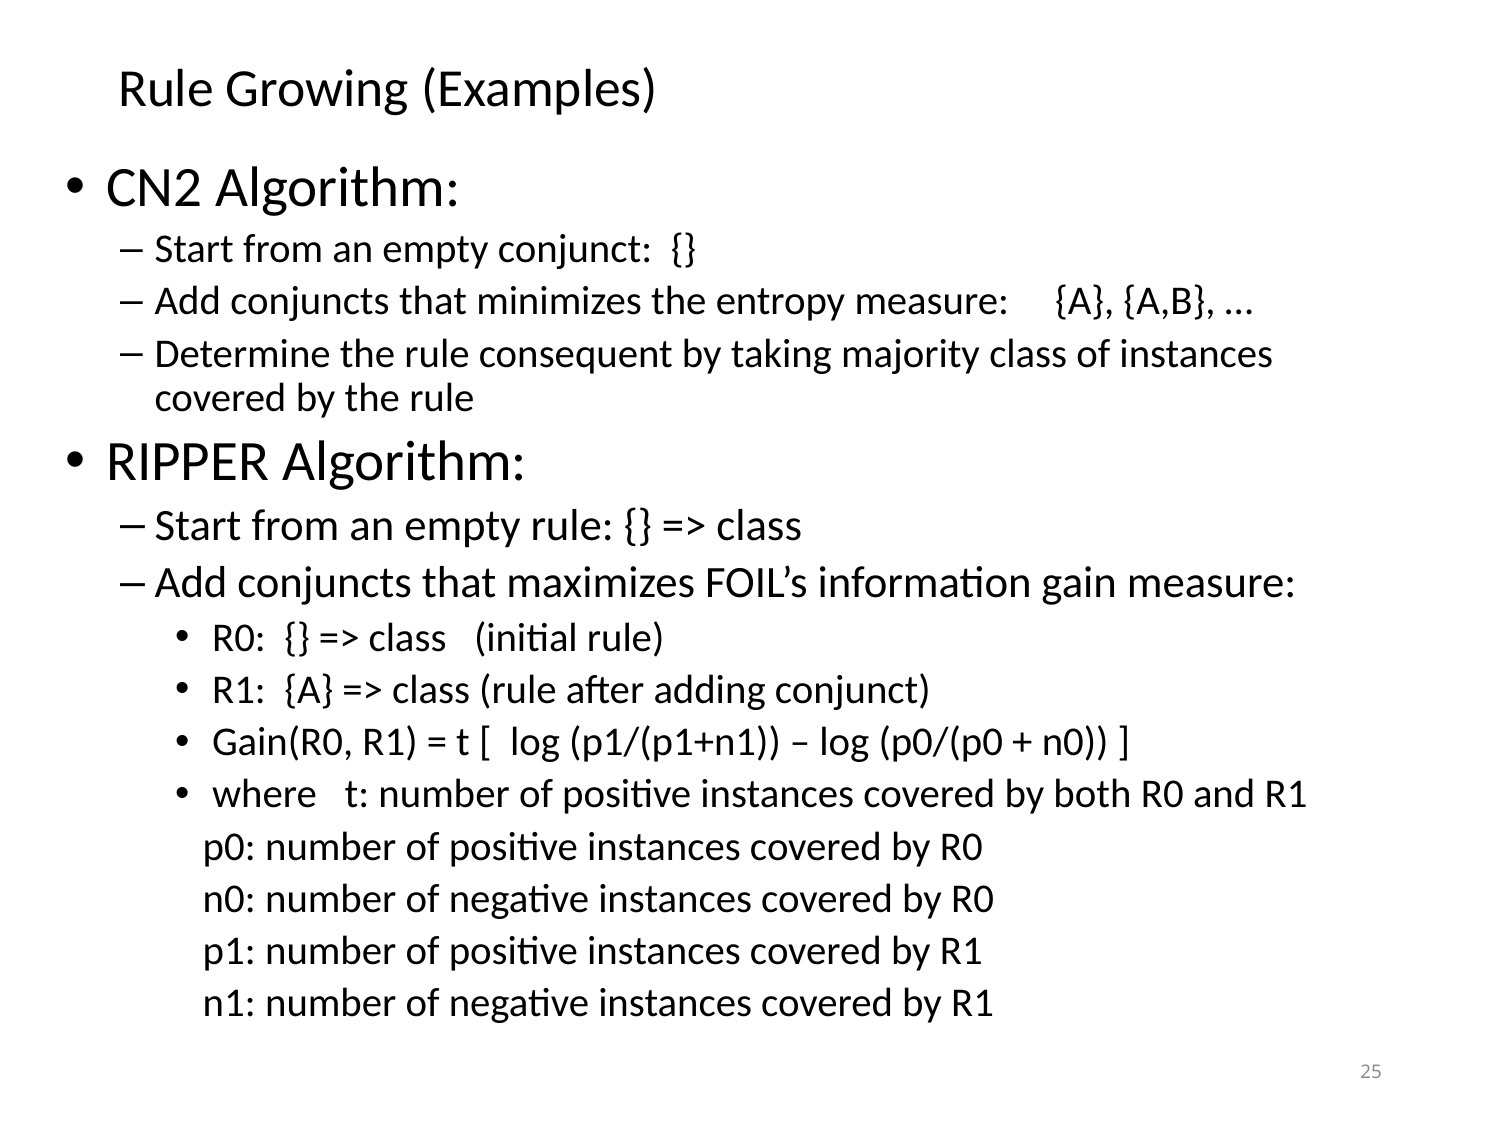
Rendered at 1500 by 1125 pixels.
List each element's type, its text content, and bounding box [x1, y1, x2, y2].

list CN2 Algorithm: Start from an empty conjunct: {} Add conjuncts that minimizes the entropy measure: {A}, {A,B}, … Determine the rule consequent by taking majority class of instances covered by the rule RIPPER Algorithm: Start from an empty rule: {} => class Add conjuncts that maximizes FOIL’s information gain measure: R0: {} => class (initial rule) R1: {A} => class (rule after adding conjunct) Gain(R0, R1) = t [ log (p1/(p1+n1)) – log (p0/(p0 + n0)) ] where t: number of positive instances covered by both R0 and R1 p0: number of positive instances covered by R0 n0: number of negative instances covered by R0 p1: number of positive instances covered by R1 n1: number of negative instances covered by R1 [50, 149, 1397, 1038]
slide_number 25 [993, 1042, 1397, 1103]
title Rule Growing (Examples) [103, 45, 1397, 125]
